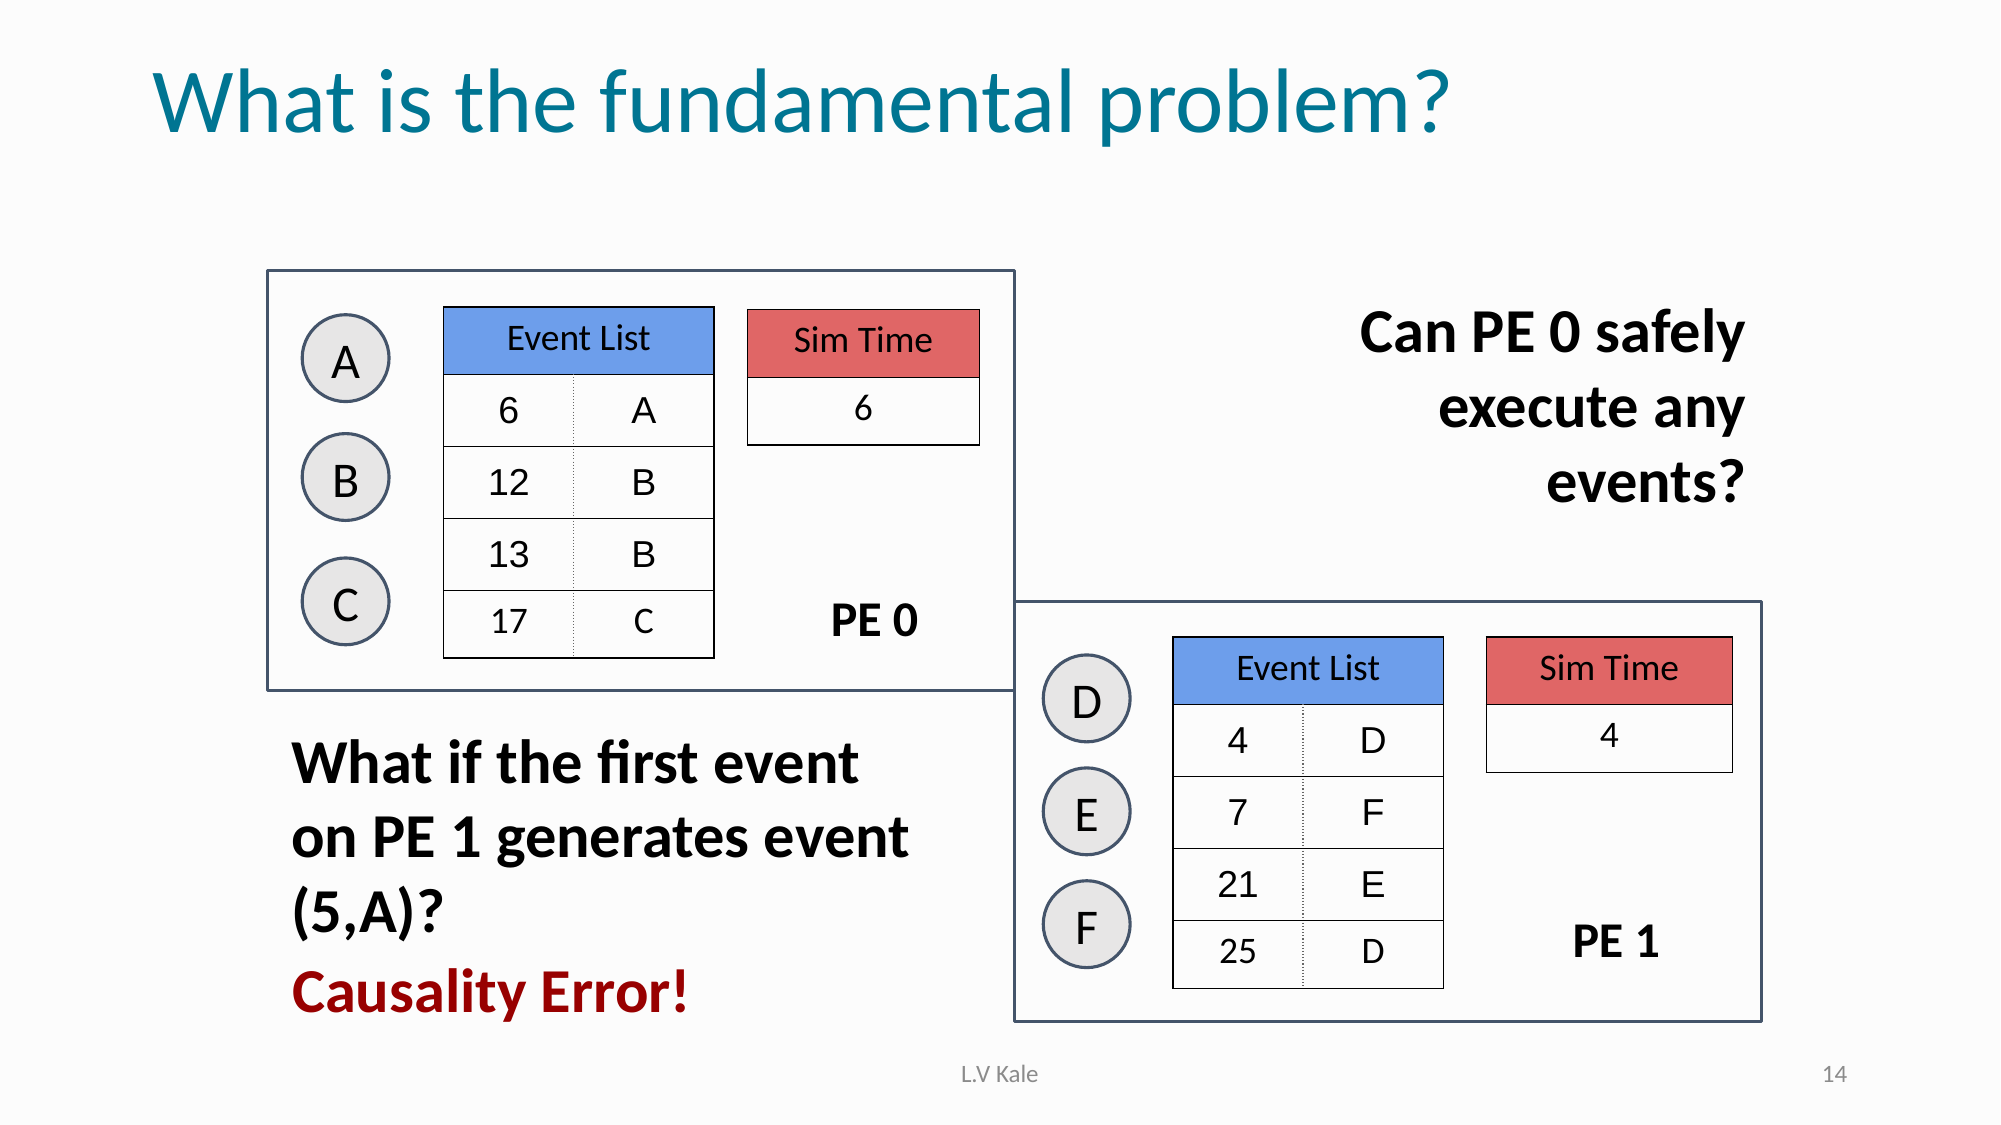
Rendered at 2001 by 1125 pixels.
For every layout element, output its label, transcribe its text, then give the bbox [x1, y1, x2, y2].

table_header Event List [444, 308, 713, 374]
footer L.V Kale [662, 1042, 1338, 1103]
table_cell A [574, 375, 713, 446]
table_cell 12 [444, 447, 574, 518]
text_box C [302, 557, 390, 645]
text_box A [302, 314, 390, 402]
table_header Sim Time [748, 310, 979, 377]
text_box PE 0 [786, 571, 934, 651]
text_box What if the first event on PE 1 generates event (5,A)? [276, 705, 952, 936]
table_cell B [574, 519, 713, 590]
text_box Causality Error! [277, 935, 812, 1055]
table_cell 17 [444, 591, 574, 657]
table_cell C [574, 591, 713, 657]
text_box [1014, 601, 1762, 1022]
text_box B [302, 433, 390, 521]
table_cell 6 [444, 375, 574, 446]
title What is the fundamental problem? [137, 41, 1863, 168]
slide_number 14 [1412, 1042, 1863, 1103]
text_box Can PE 0 safely execute any events? [1224, 275, 1762, 567]
table_cell 6 [748, 378, 979, 444]
table_cell B [574, 447, 713, 518]
text_box [267, 270, 1015, 691]
table_cell 13 [444, 519, 574, 590]
